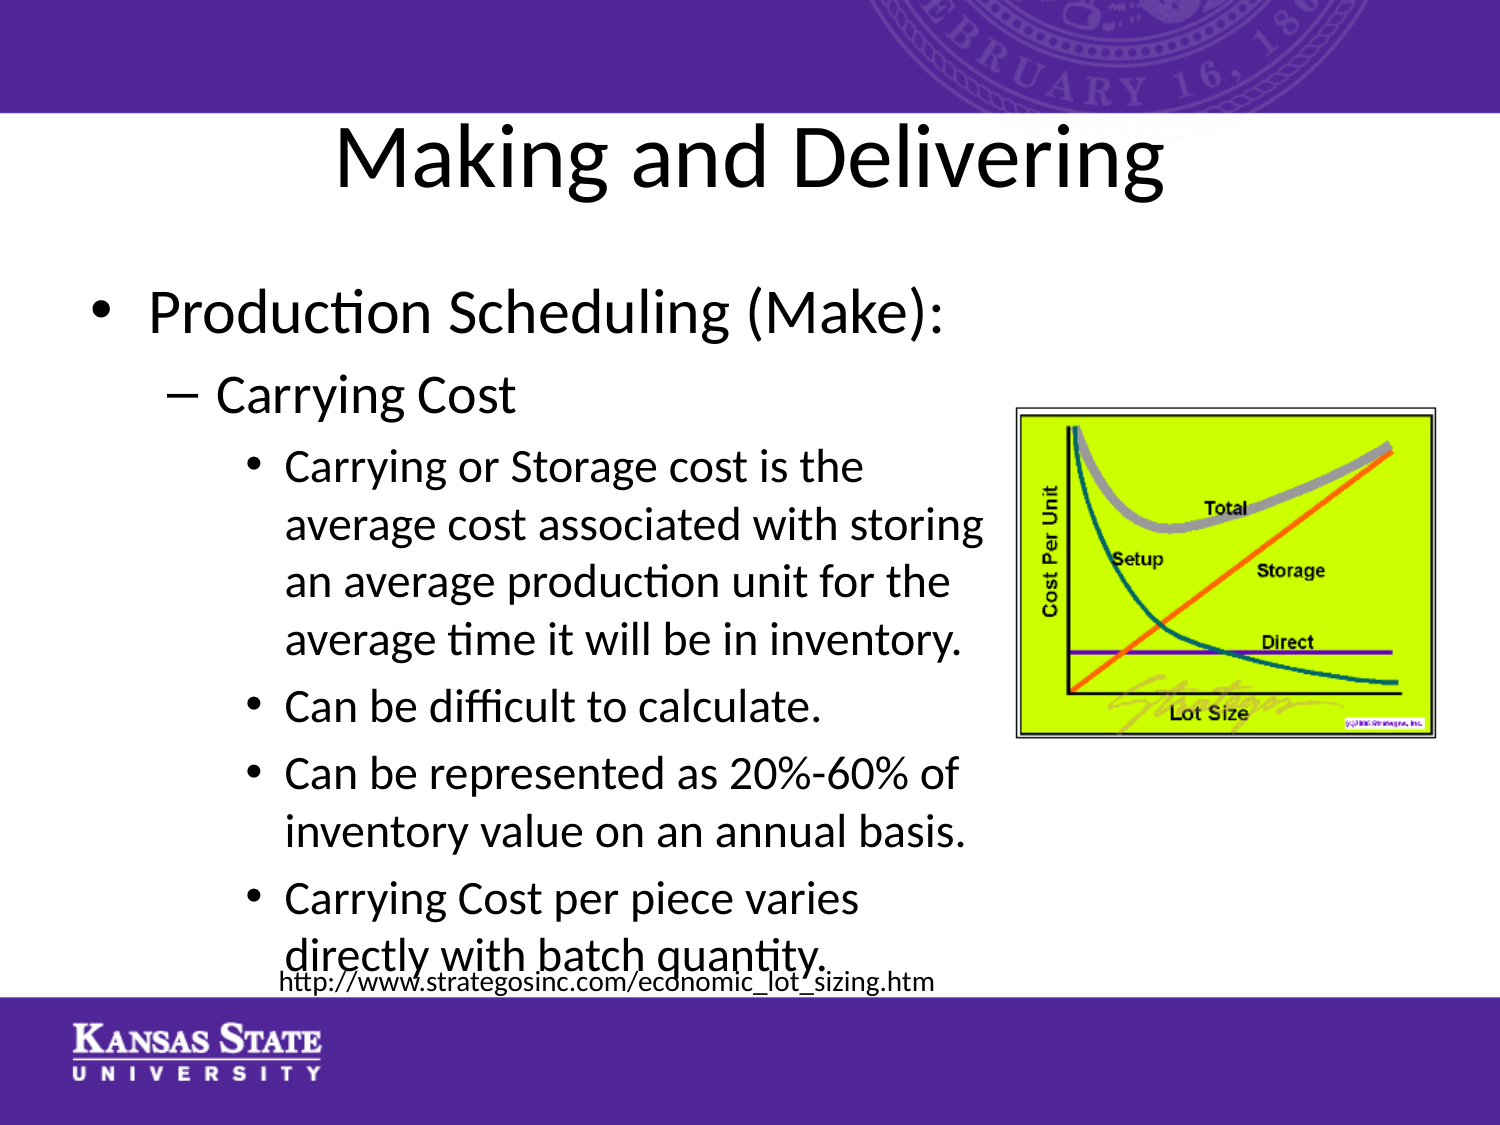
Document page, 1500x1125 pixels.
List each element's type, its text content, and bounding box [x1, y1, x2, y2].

picture [0, 0, 1500, 1125]
title Making and Delivering [75, 57, 1425, 245]
text_box http://www.strategosinc.com/economic_lot_sizing.htm [263, 954, 1166, 1005]
list Production Scheduling (Make): Carrying Cost Carrying or Storage cost is the average cost associated with storing an average production unit for the average time it will be in inventory. Can be difficult to calculate. Can be represented as 20%-60% of inventory value on an annual basis. Carrying Cost per piece varies directly with batch quantity. [75, 262, 1001, 1005]
